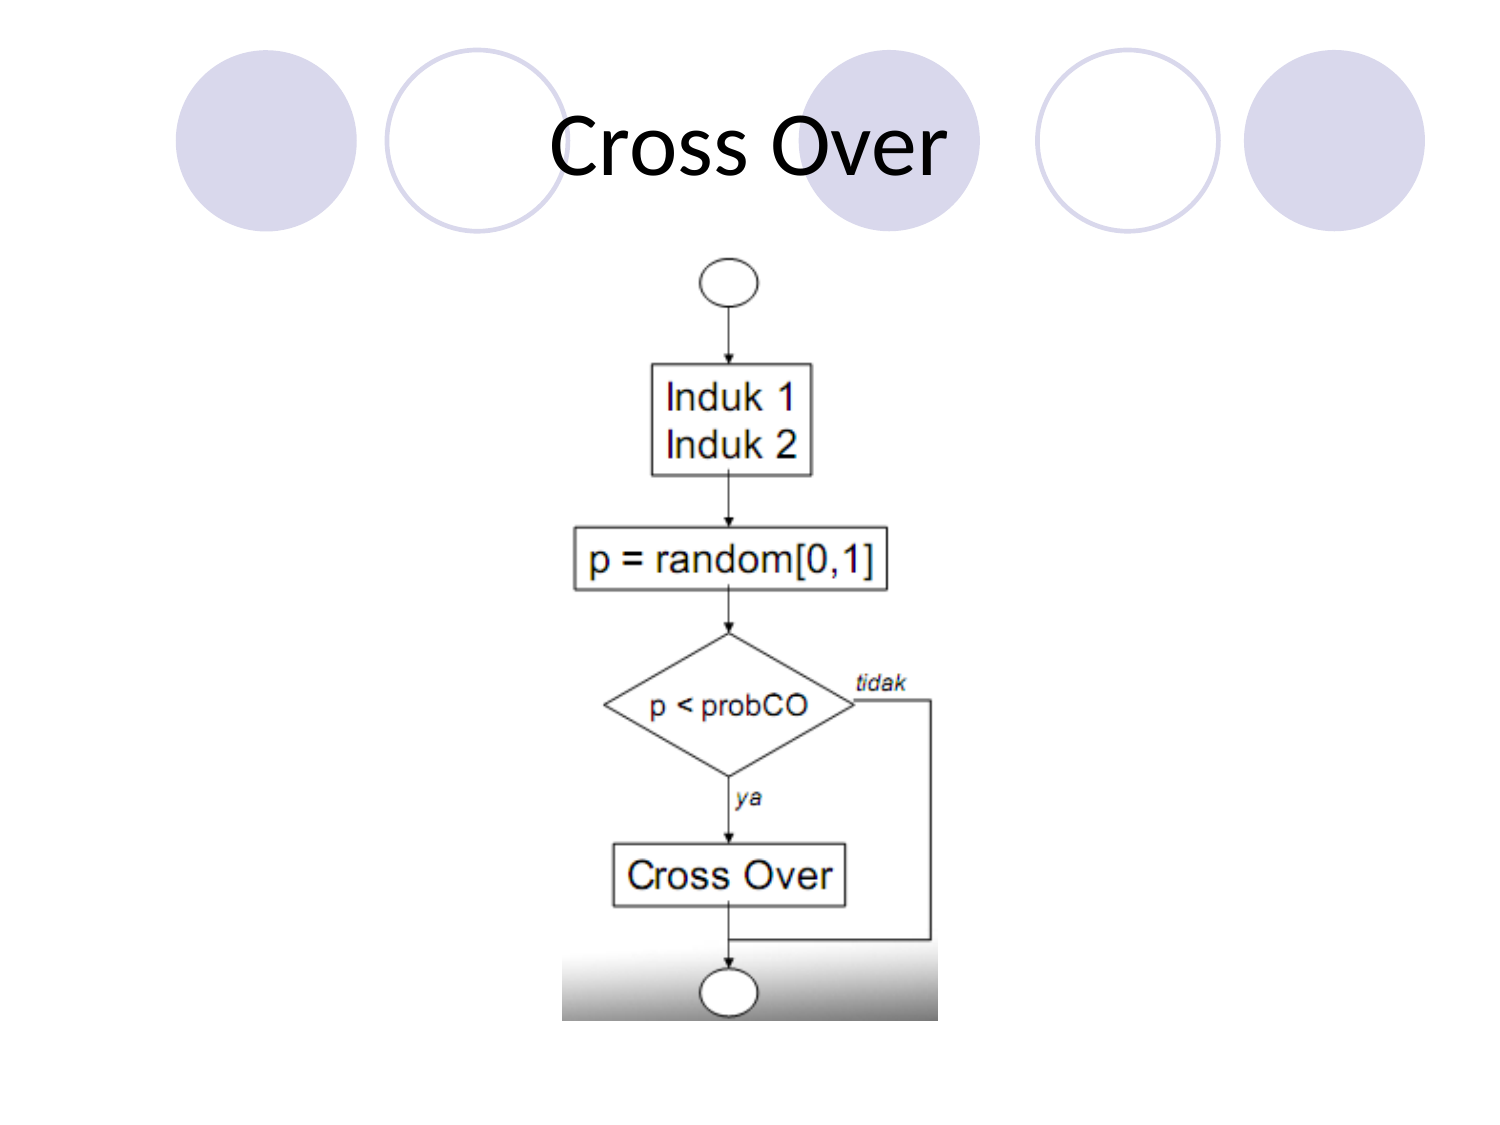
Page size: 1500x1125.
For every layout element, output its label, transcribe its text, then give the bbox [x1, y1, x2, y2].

text_box Cross Over [74, 45, 1425, 233]
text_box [562, 249, 938, 1021]
